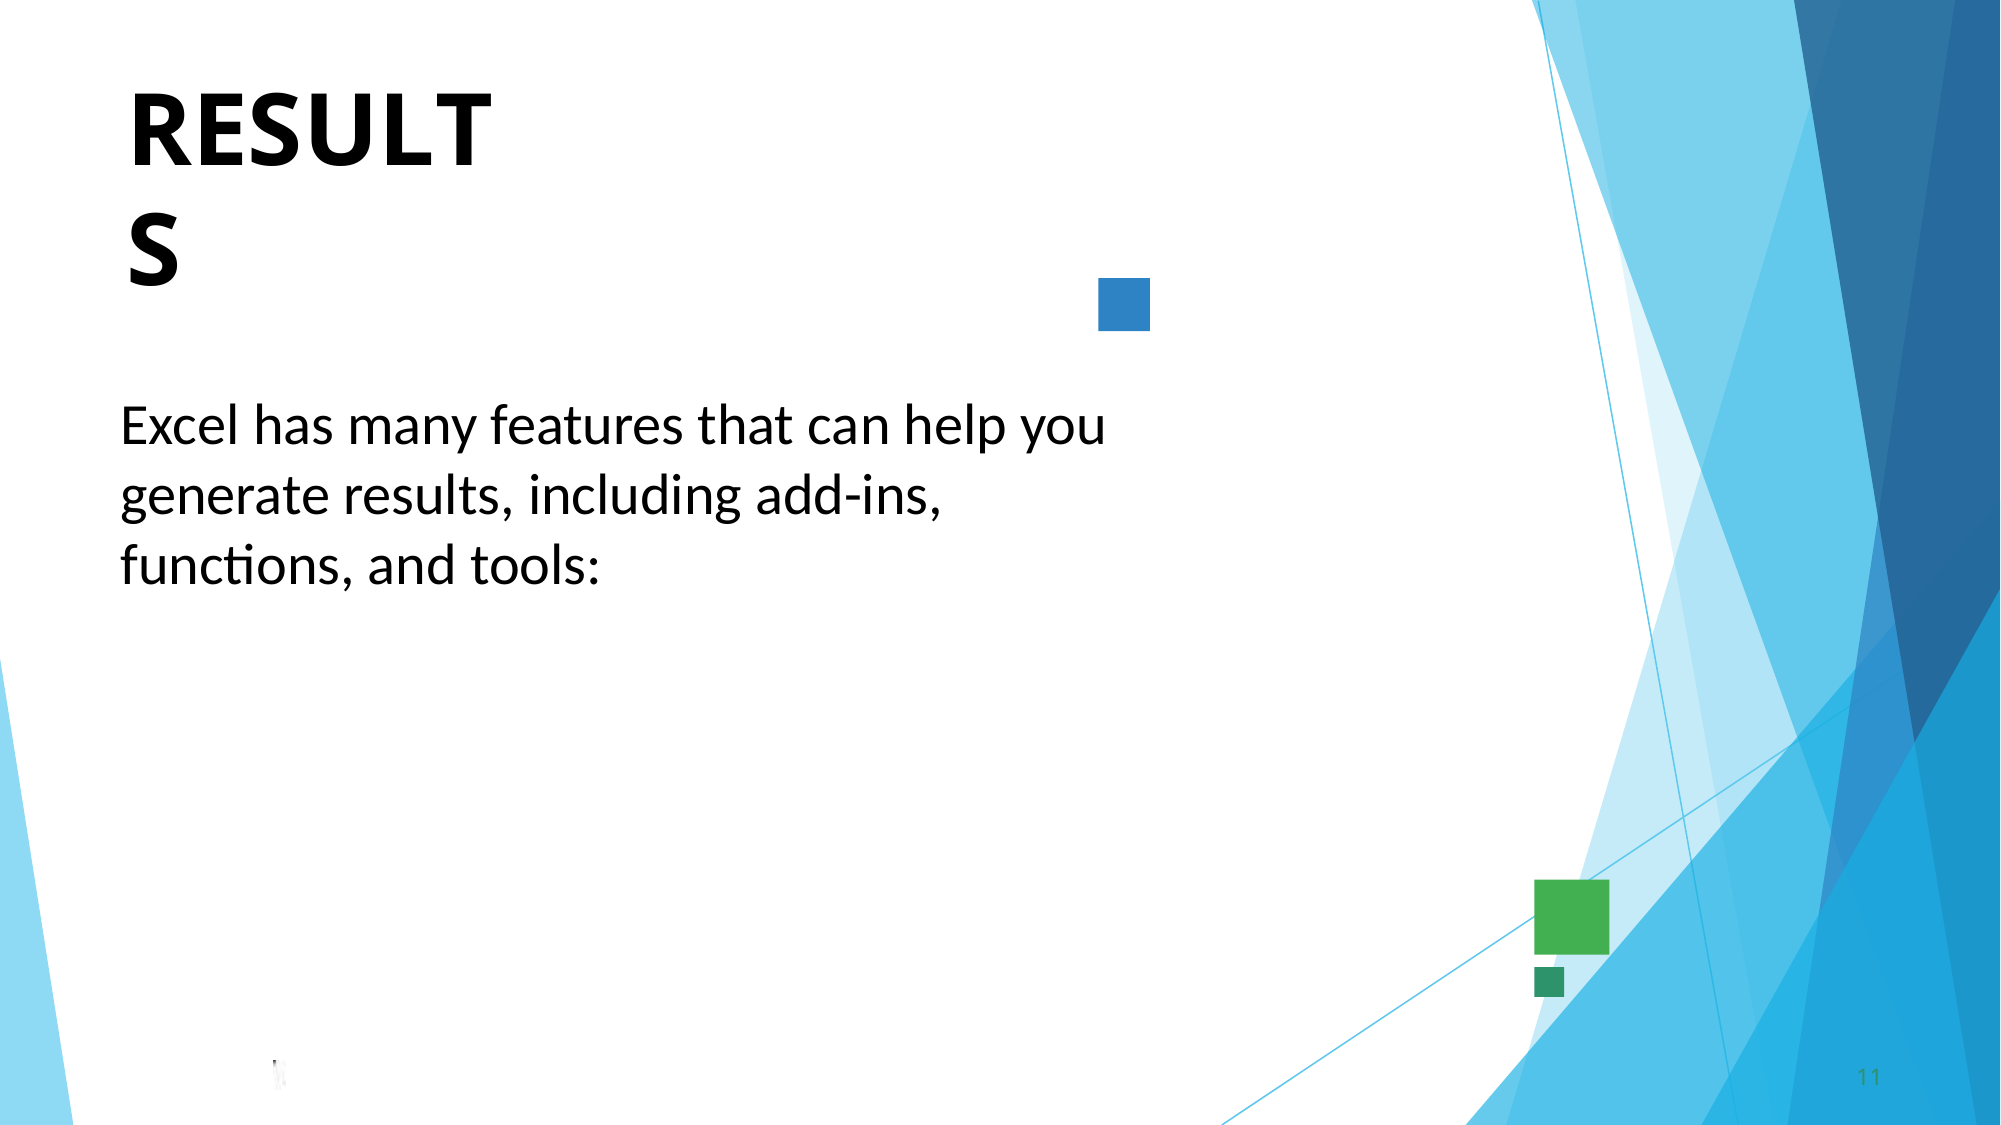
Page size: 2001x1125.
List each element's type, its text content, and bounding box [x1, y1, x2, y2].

text_box 11 [1849, 1061, 1888, 1095]
text_box [1098, 278, 1150, 332]
text_box [1534, 879, 1610, 955]
text_box Excel has many features that can help you generate results, including add-ins, functions, and tools: [105, 378, 1125, 604]
text_box [1534, 967, 1565, 997]
picture [273, 1060, 287, 1091]
title RESULTS [123, 63, 524, 306]
